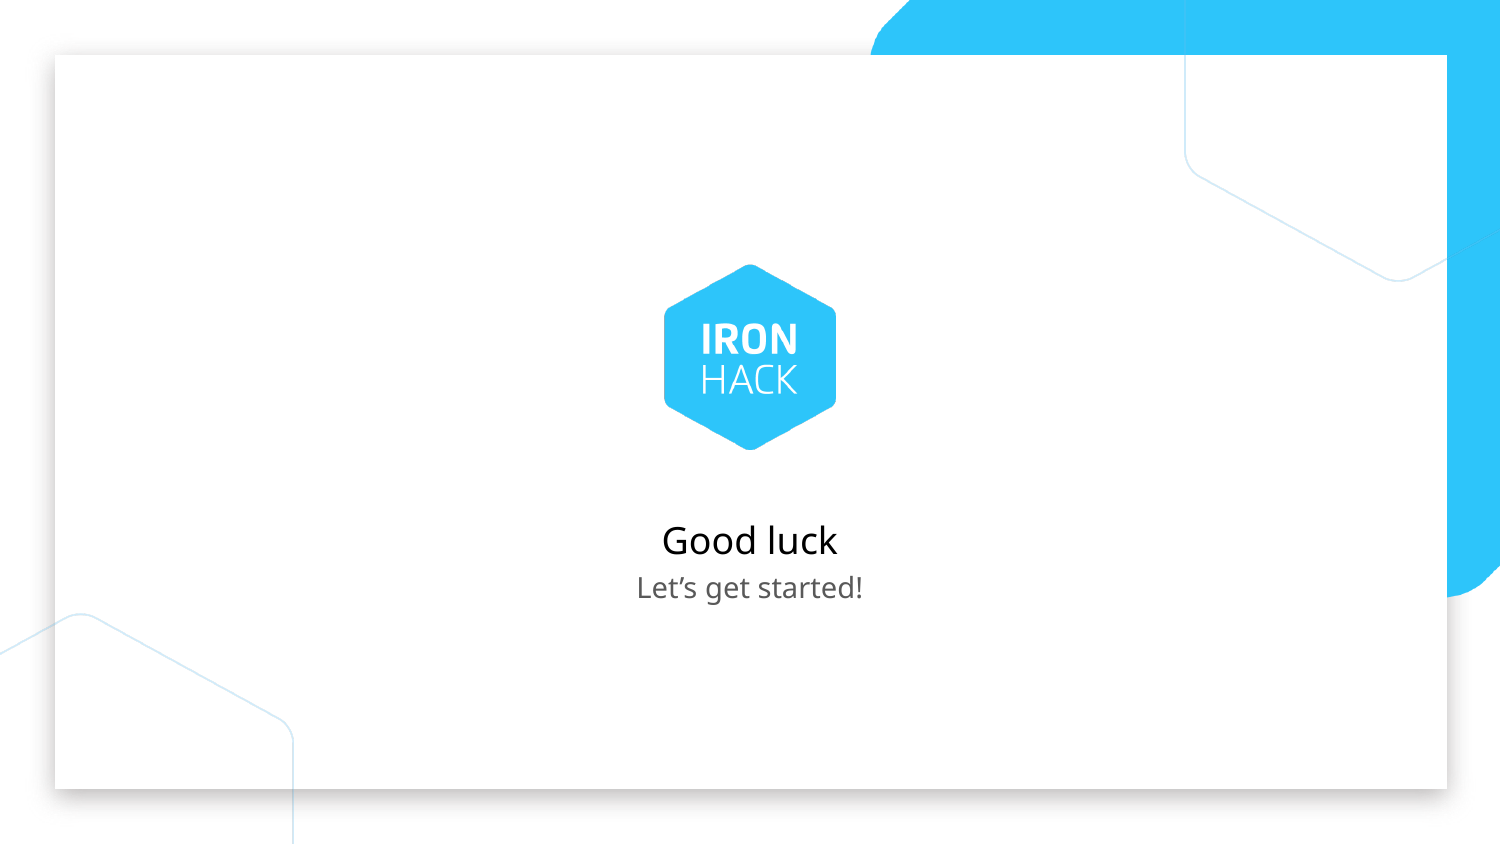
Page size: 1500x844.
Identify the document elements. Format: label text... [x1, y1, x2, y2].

text_box Good luck [51, 504, 1449, 559]
picture [0, 0, 1500, 844]
text_box Let’s get started! [51, 559, 1449, 616]
